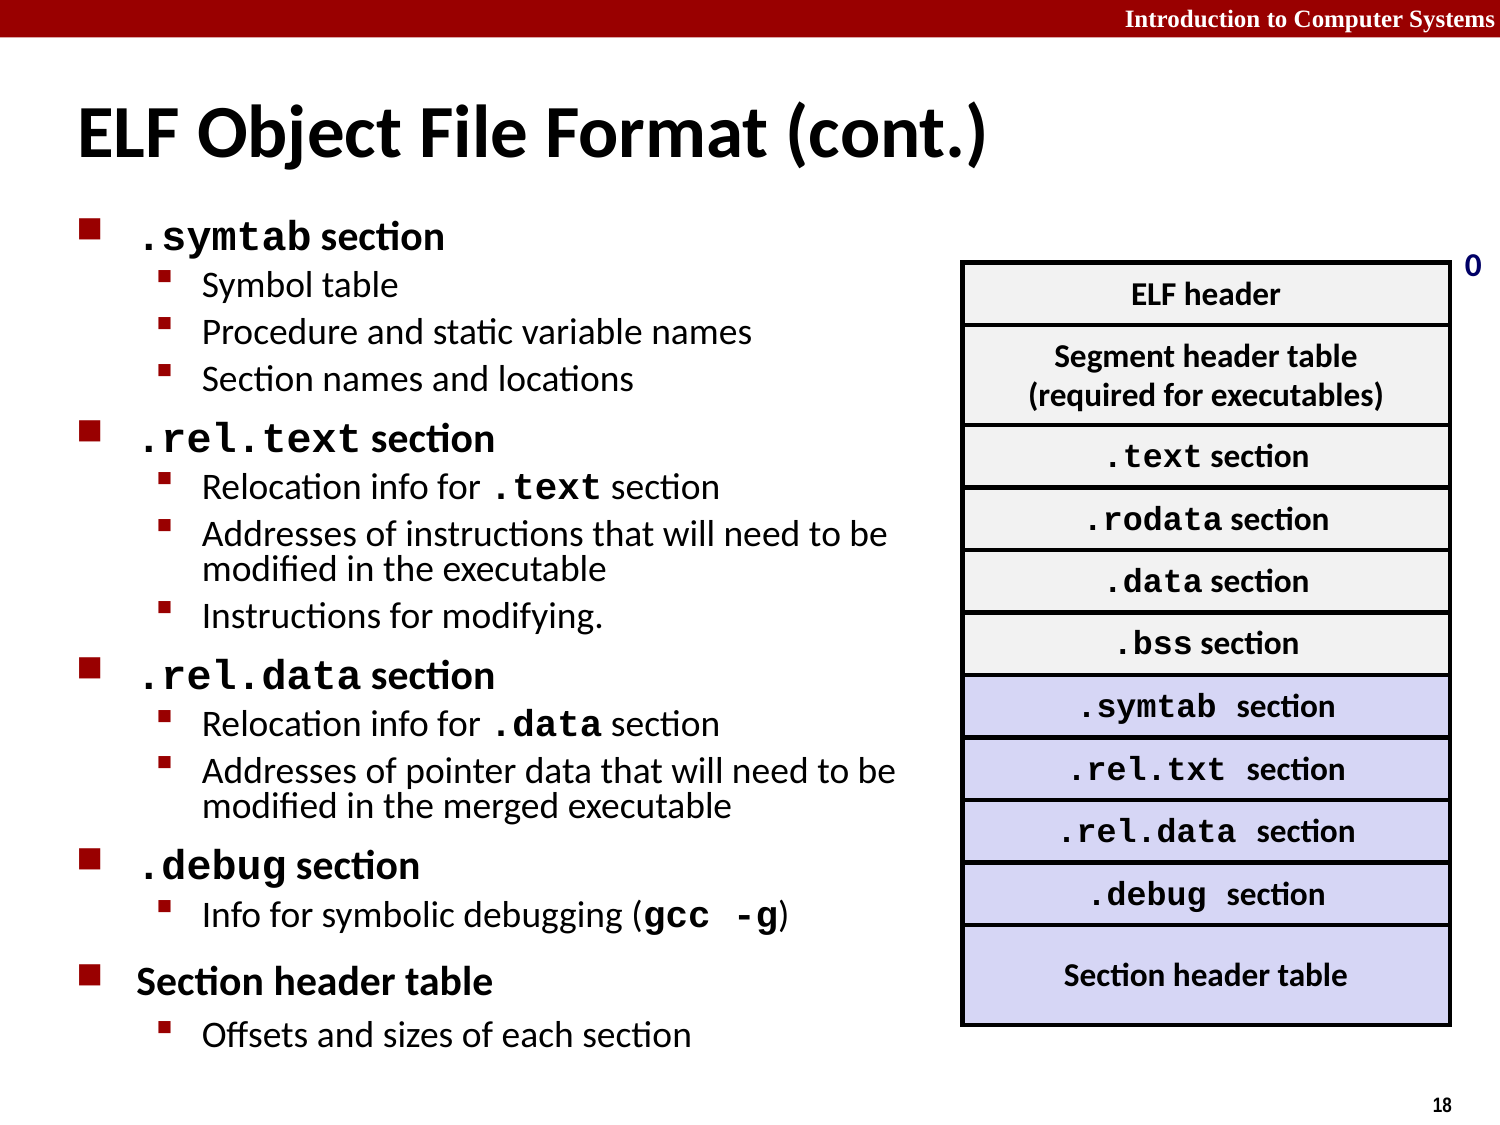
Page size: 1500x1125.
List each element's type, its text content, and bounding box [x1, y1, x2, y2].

text_box .rel.txt section [962, 737, 1450, 799]
title ELF Object File Format (cont.) [62, 63, 1493, 192]
text_box .symtab section [962, 674, 1450, 737]
text_box Segment header table (required for executables) [962, 324, 1450, 424]
text_box .data section [962, 549, 1450, 613]
text_box ELF header [962, 262, 1450, 324]
text_box .rel.data section [962, 799, 1450, 862]
list .symtab section Symbol table Procedure and static variable names Section names and locations .rel.text section Relocation info for .text section Addresses of instructions that will need to be modified in the executable Instructions for modifying. .rel.data section Relocation info for .data section Addresses of pointer data that will need to be modified in the merged executable .debug section Info for symbolic debugging (gcc -g) Section header table Offsets and sizes of each section [64, 214, 931, 1113]
text_box .text section [962, 424, 1450, 487]
text_box 0 [1450, 237, 1497, 292]
text_box Section header table [962, 924, 1450, 1025]
text_box .rodata section [962, 487, 1450, 549]
text_box .bss section [962, 613, 1450, 674]
text_box .debug section [962, 862, 1450, 924]
